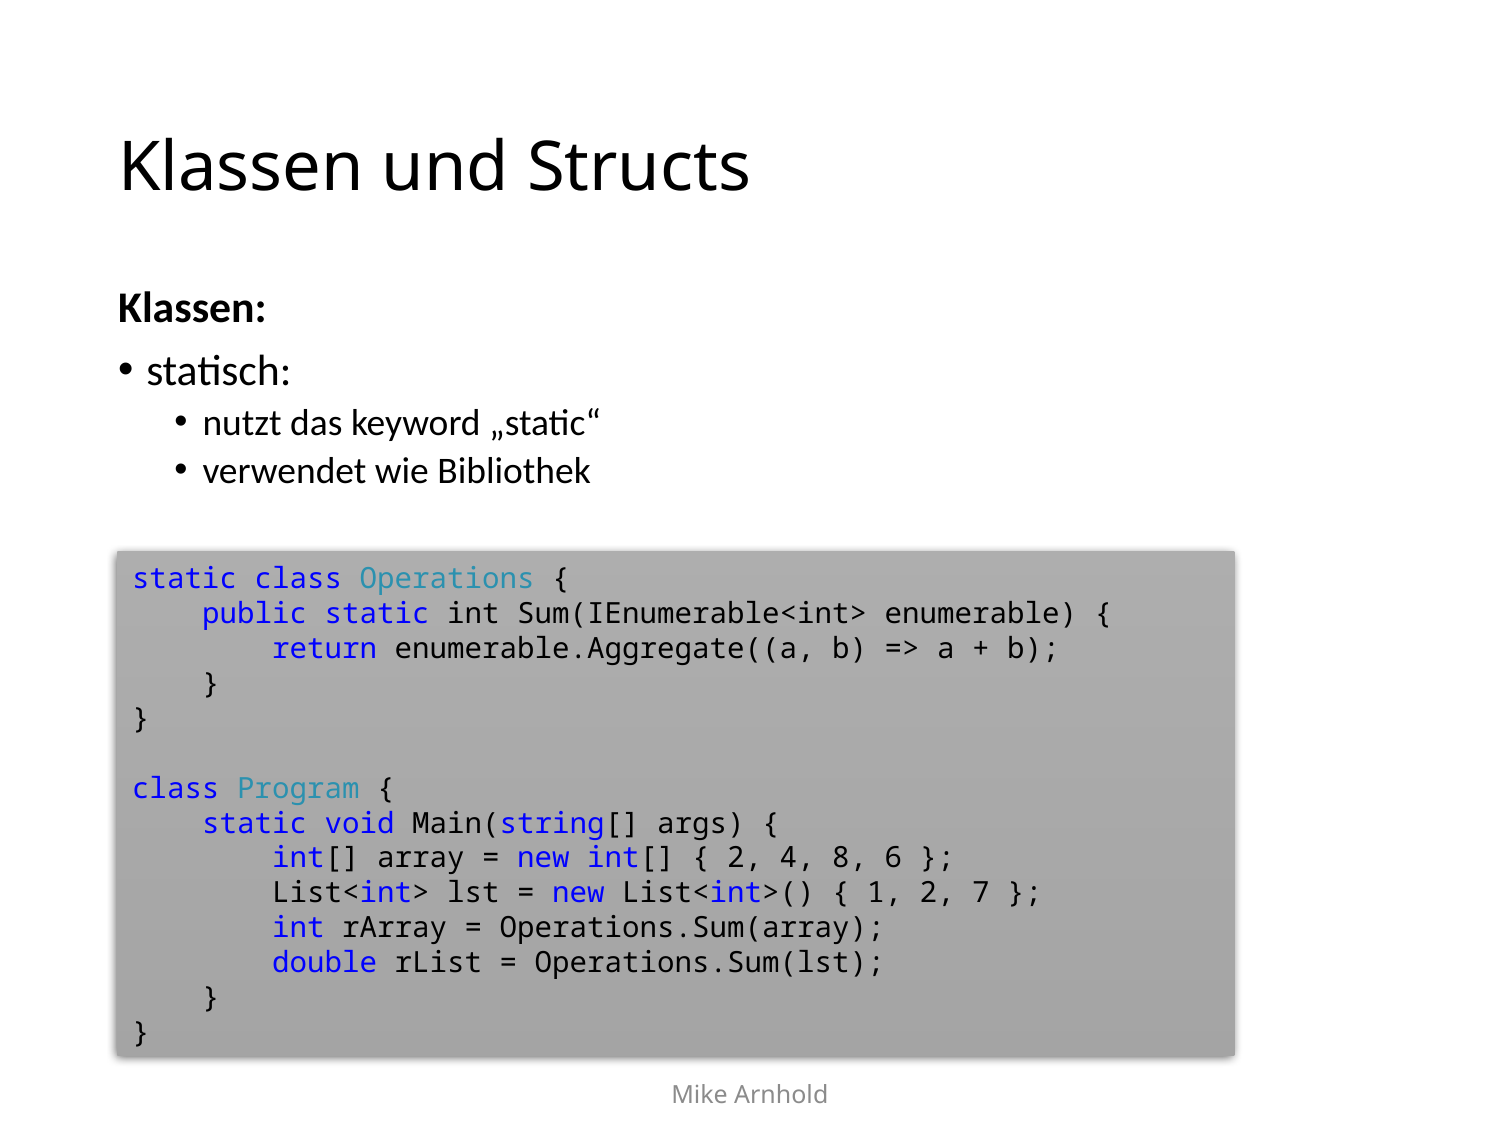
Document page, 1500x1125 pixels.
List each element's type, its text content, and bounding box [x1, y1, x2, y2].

footer Mike Arnhold [496, 1072, 1004, 1119]
title Klassen und Structs [103, 59, 1397, 277]
list Klassen: statisch: nutzt das keyword „static“ verwendet wie Bibliothek [103, 277, 1474, 1125]
text_box static class Operations { public static int Sum(IEnumerable<int> enumerable) { return enumerable.Aggregate((a, b) => a + b); } } class Program { static void Main(string[] args) { int[] array = new int[] { 2, 4, 8, 6 }; List<int> lst = new List<int>() { 1, 2, 7 }; int rArray = Operations.Sum(array); double rList = Operations.Sum(lst); } } [117, 551, 1235, 1056]
